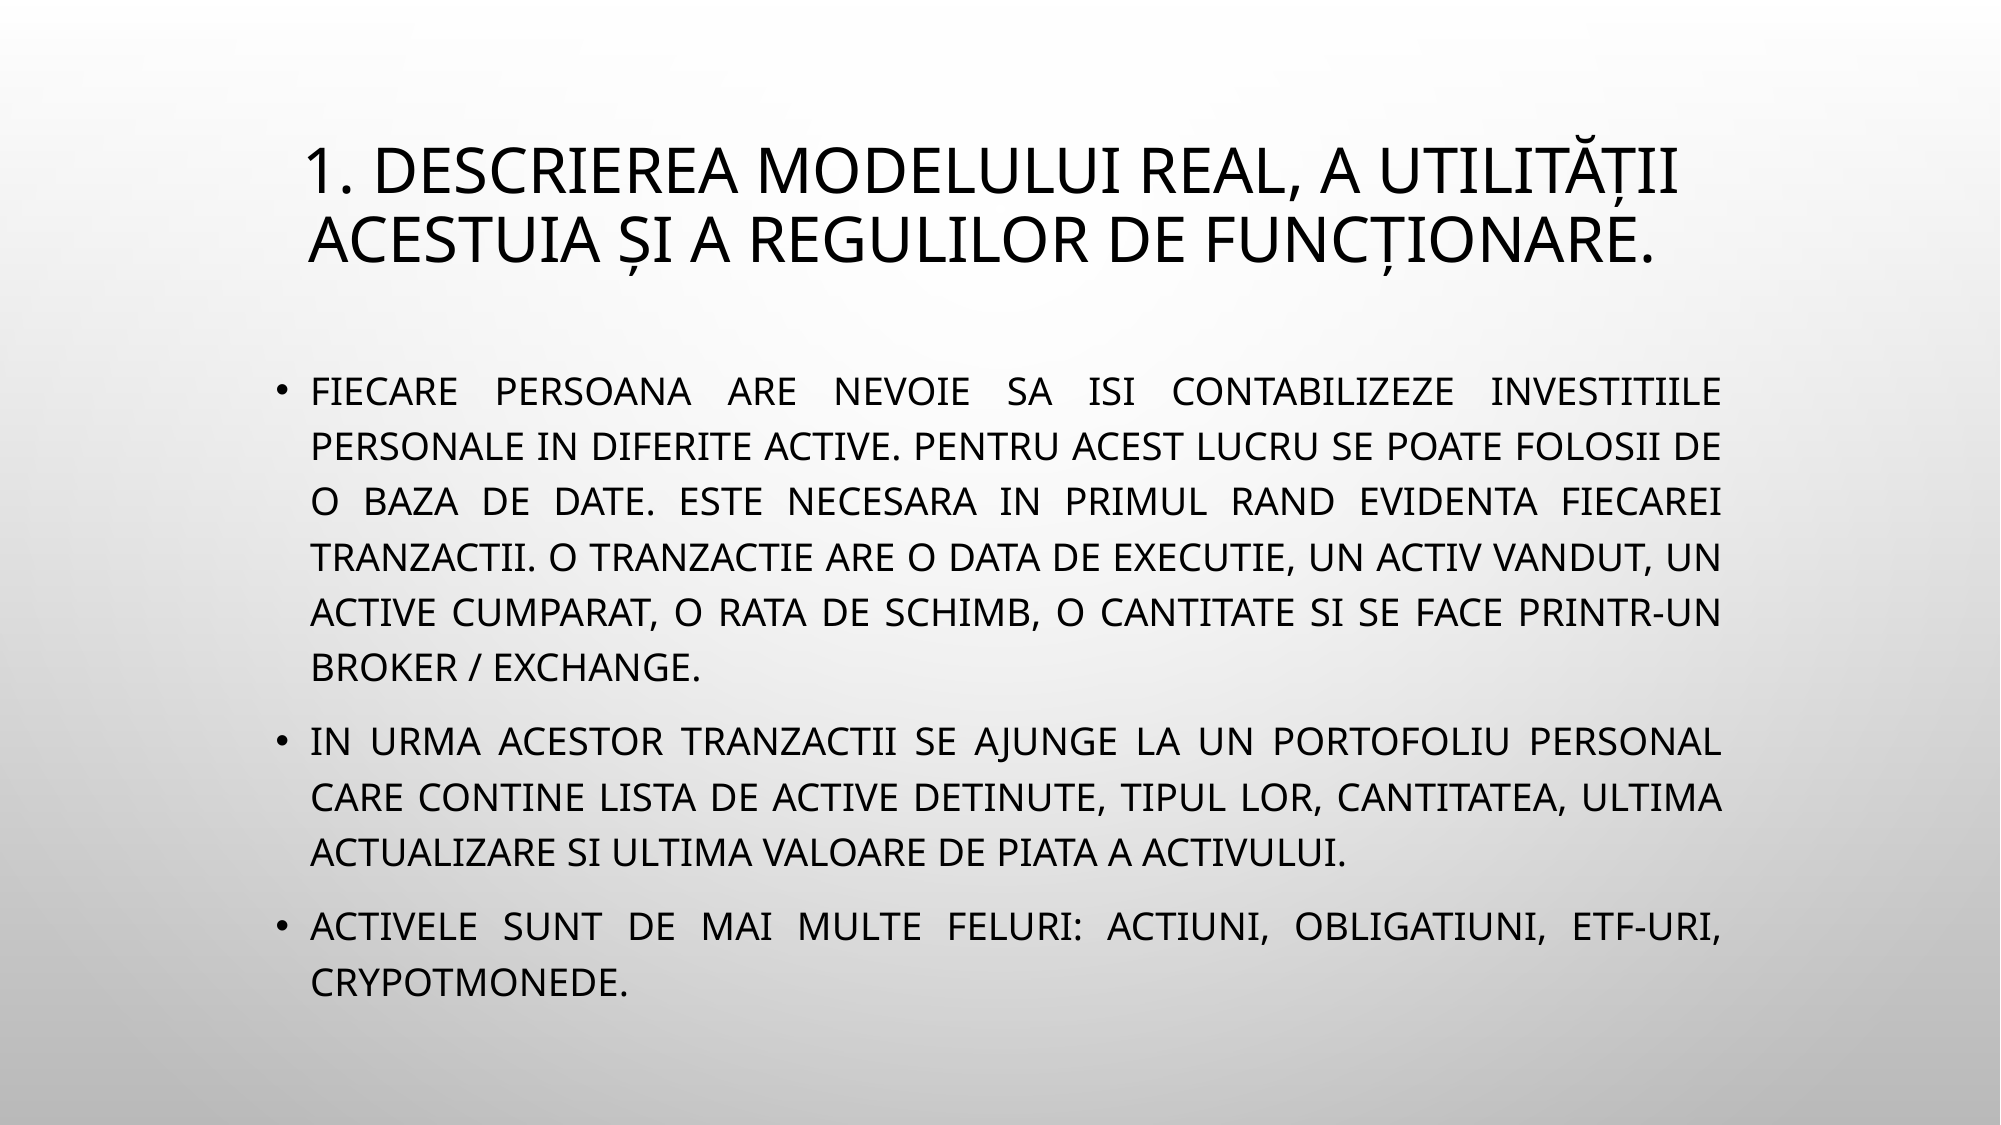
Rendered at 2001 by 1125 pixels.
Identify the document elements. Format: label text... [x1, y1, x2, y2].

list Fiecare persoana are nevoie sa isi contabilizeze investitiile personale in diferite active. Pentru acest lucru se poate folosii de o baza de date. Este necesara in primul rand evidenta fiecarei tranzactii. O tranzactie are o data de executie, un activ vandut, un active cumparat, o rata de schimb, o cantitate si se face printr-un broker / exchange. In urma acestor tranzactii se ajunge la un portofoliu personal care contine lista de active detinute, tipul lor, cantitatea, ultima actualizare si ultima valoare de piata a activului. Activele sunt de mai multe feluri: actiuni, obligatiuni, ETF-uri, crypotmonede. [260, 350, 1740, 1023]
title 1. Descrierea modelului real, a utilității acestuia și a regulilor de funcționare. [260, 102, 1723, 313]
picture [0, 0, 2000, 1125]
